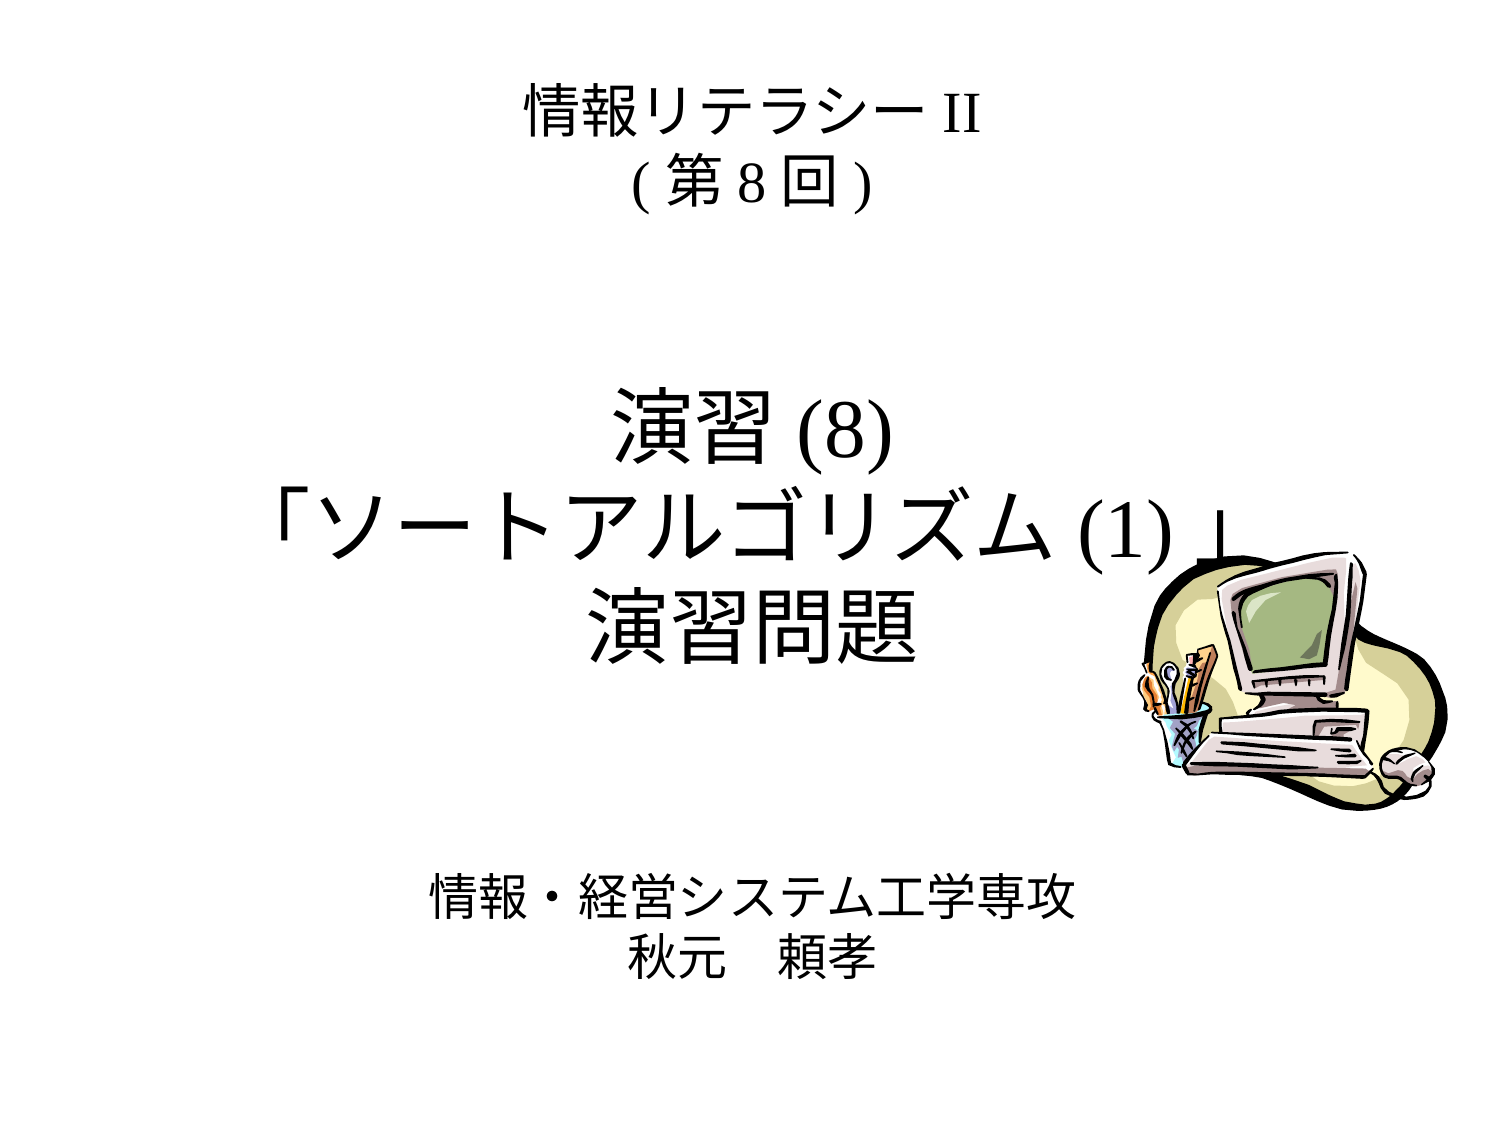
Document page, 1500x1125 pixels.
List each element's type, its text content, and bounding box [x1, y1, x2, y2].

text_box 演習(8) 「ソートアルゴリズム(1)」 演習問題 [212, 367, 1293, 682]
picture [1137, 549, 1451, 814]
text_box 情報・経営システム工学専攻 秋元 頼孝 [413, 857, 1092, 993]
text_box 情報リテラシーII (第8回) [507, 66, 997, 221]
